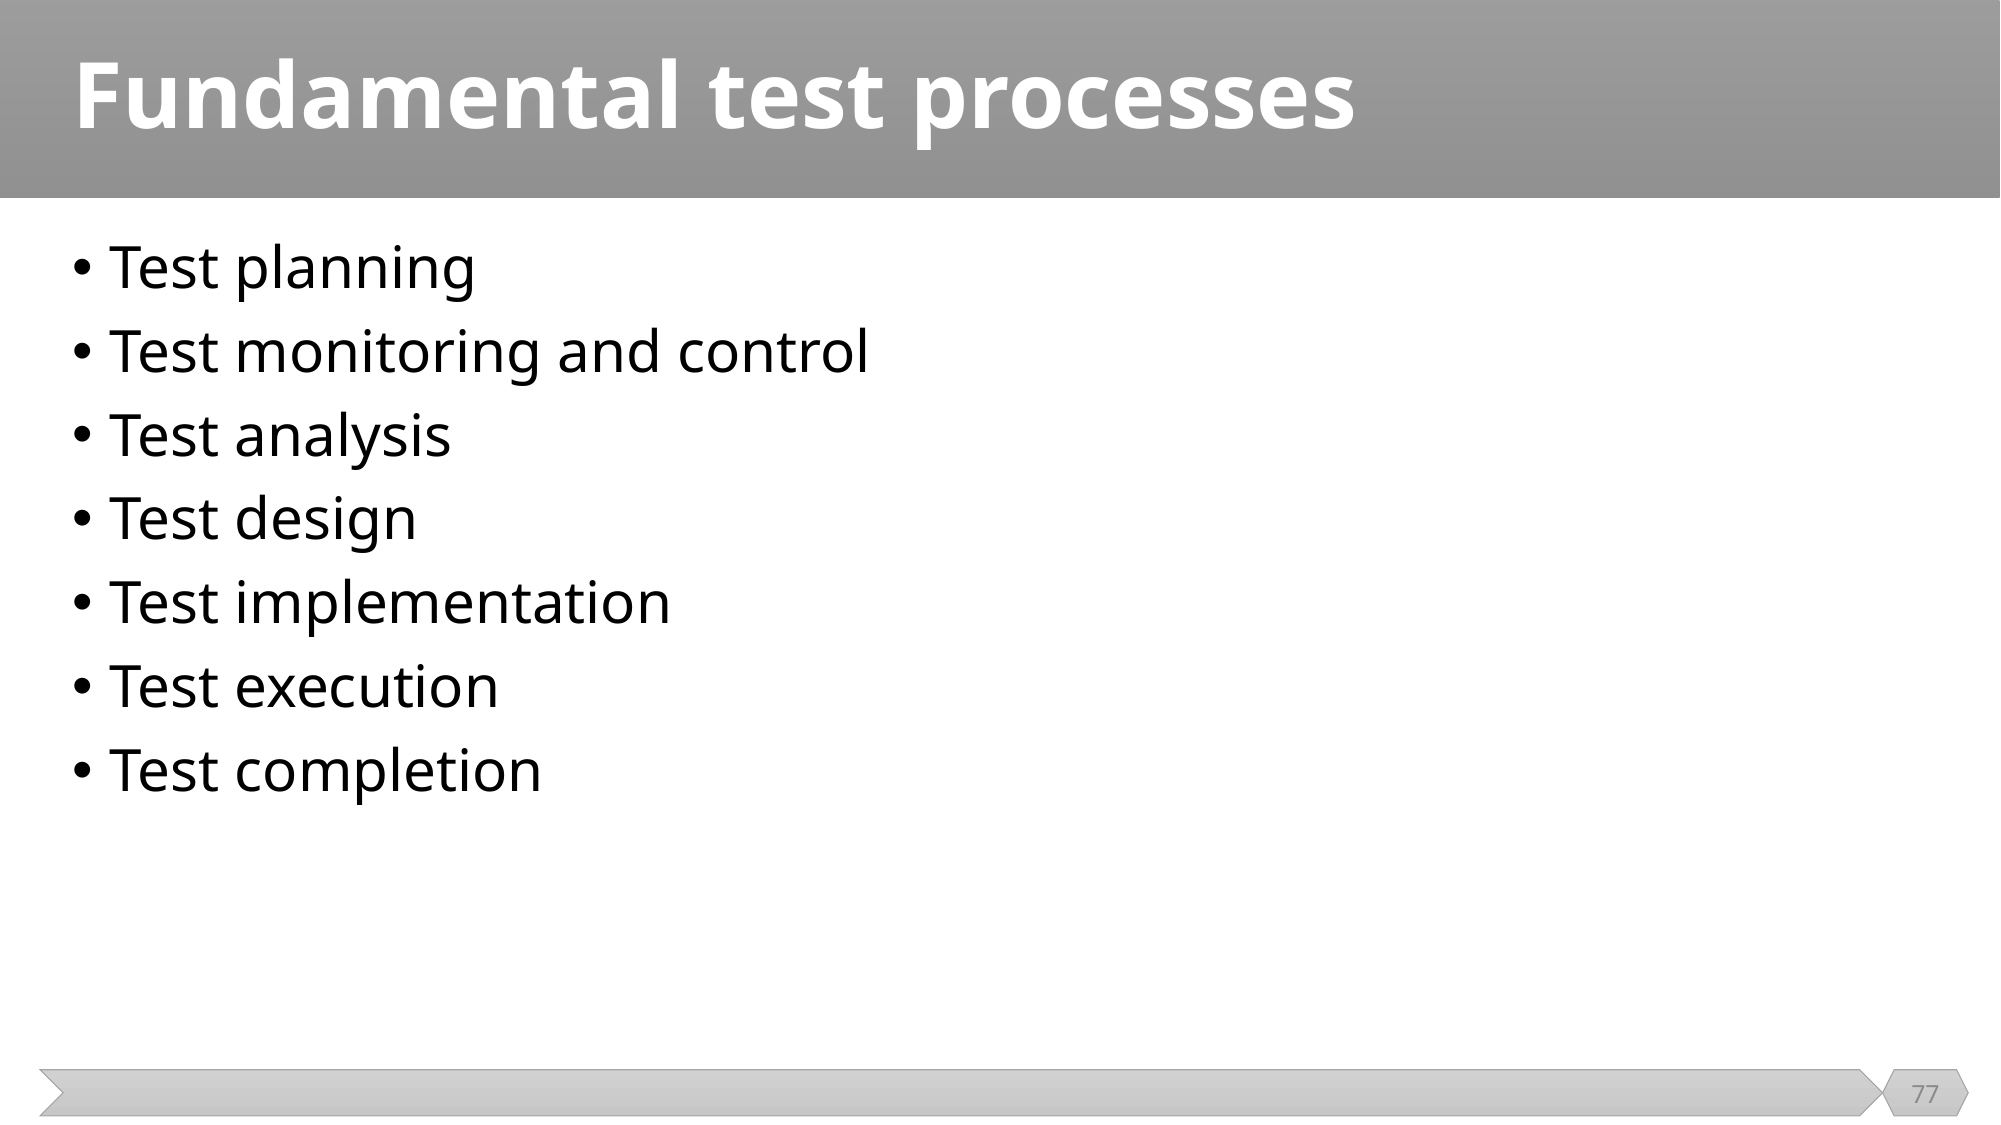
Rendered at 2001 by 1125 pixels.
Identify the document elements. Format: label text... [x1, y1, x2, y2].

title Fundamental test processes [56, 0, 1969, 199]
slide_number 77 [1882, 1065, 1969, 1125]
list Test planning Test monitoring and control Test analysis Test design Test implementation Test execution Test completion [56, 230, 1969, 1010]
